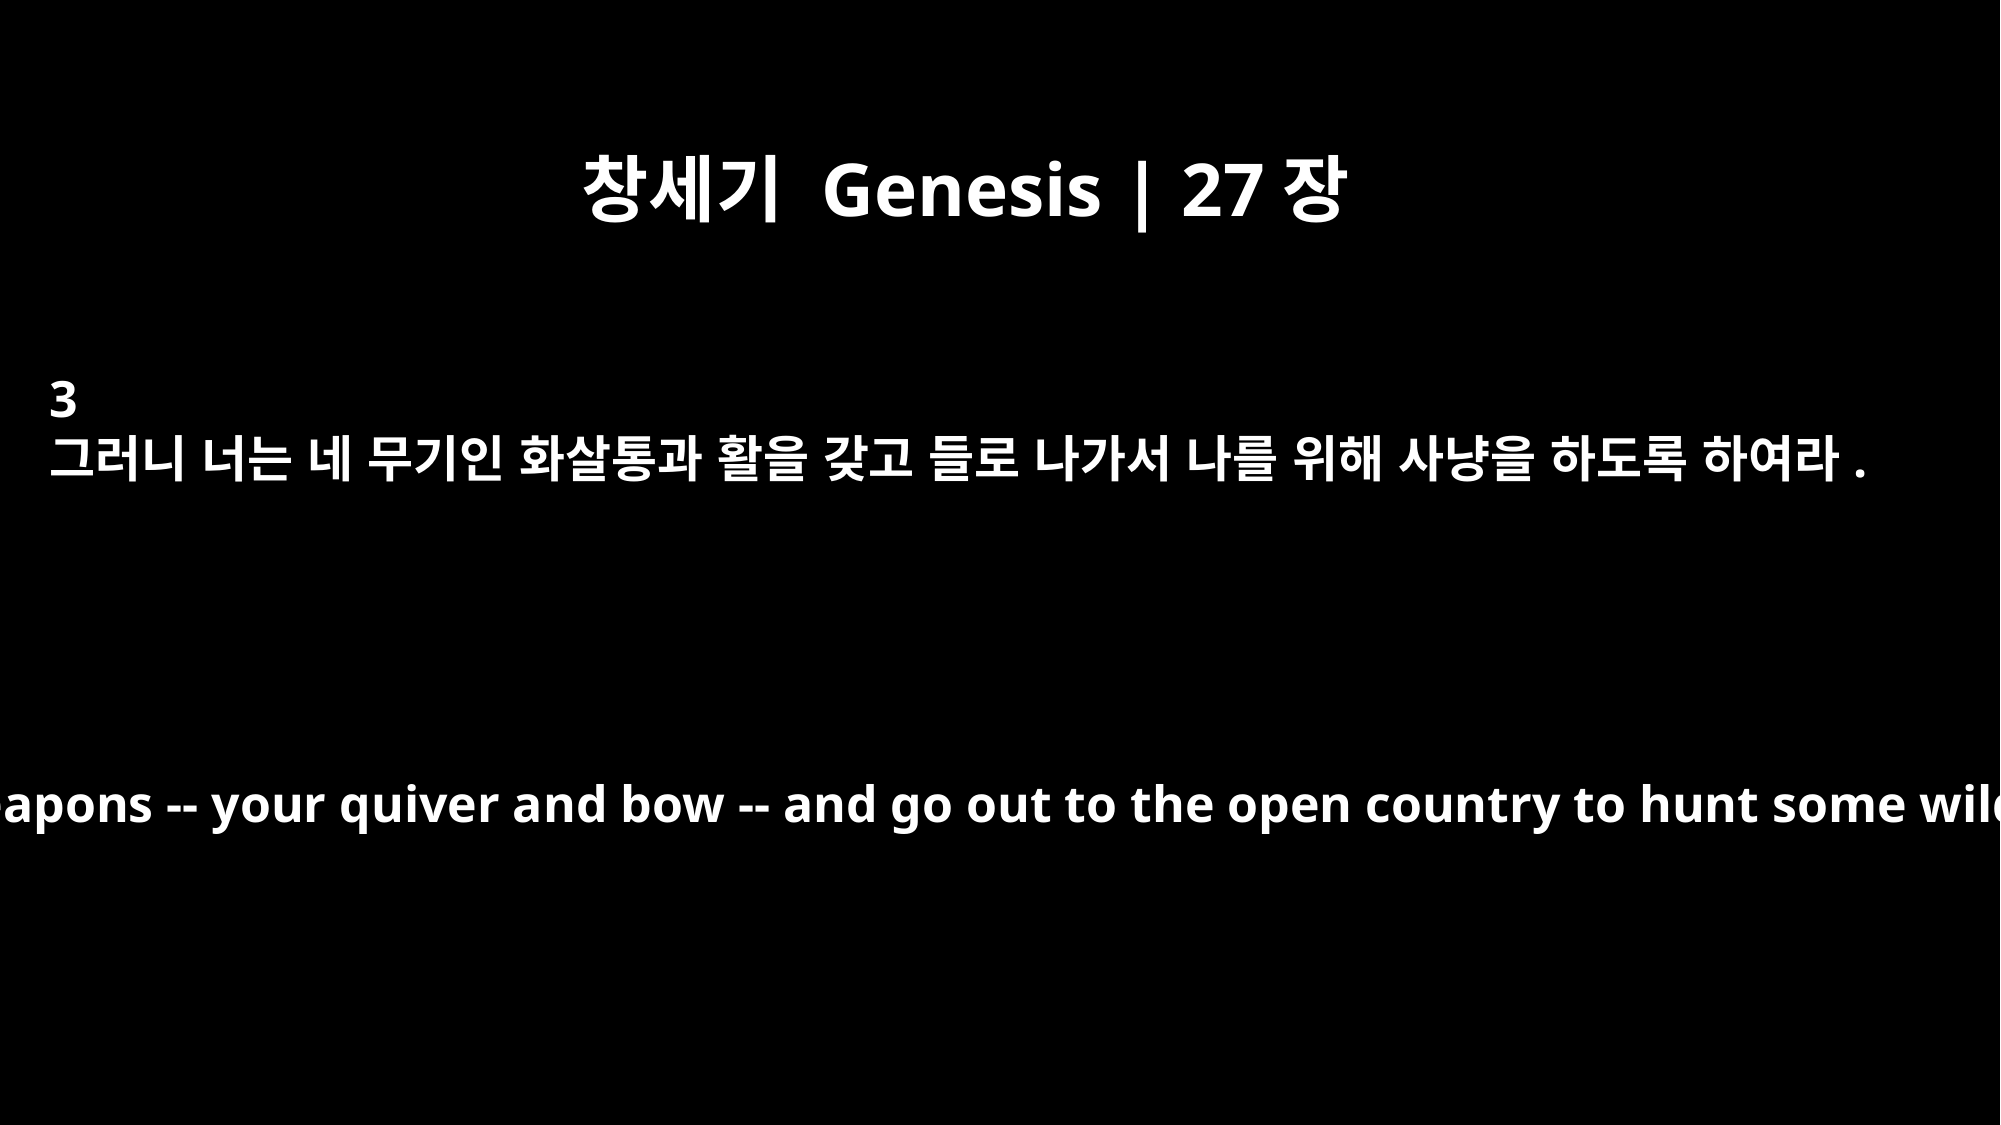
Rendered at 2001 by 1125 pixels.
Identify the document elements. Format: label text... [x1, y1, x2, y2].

text_box 3 그러니 너는 네 무기인 화살통과 활을 갖고 들로 나가서 나를 위해 사냥을 하도록 하여라. [34, 359, 1883, 495]
text_box Now then, get your weapons -- your quiver and bow -- and go out to the open country to hunt some wild game for me. [0, 764, 2000, 840]
text_box 창세기 Genesis | 27장 [566, 136, 1365, 239]
